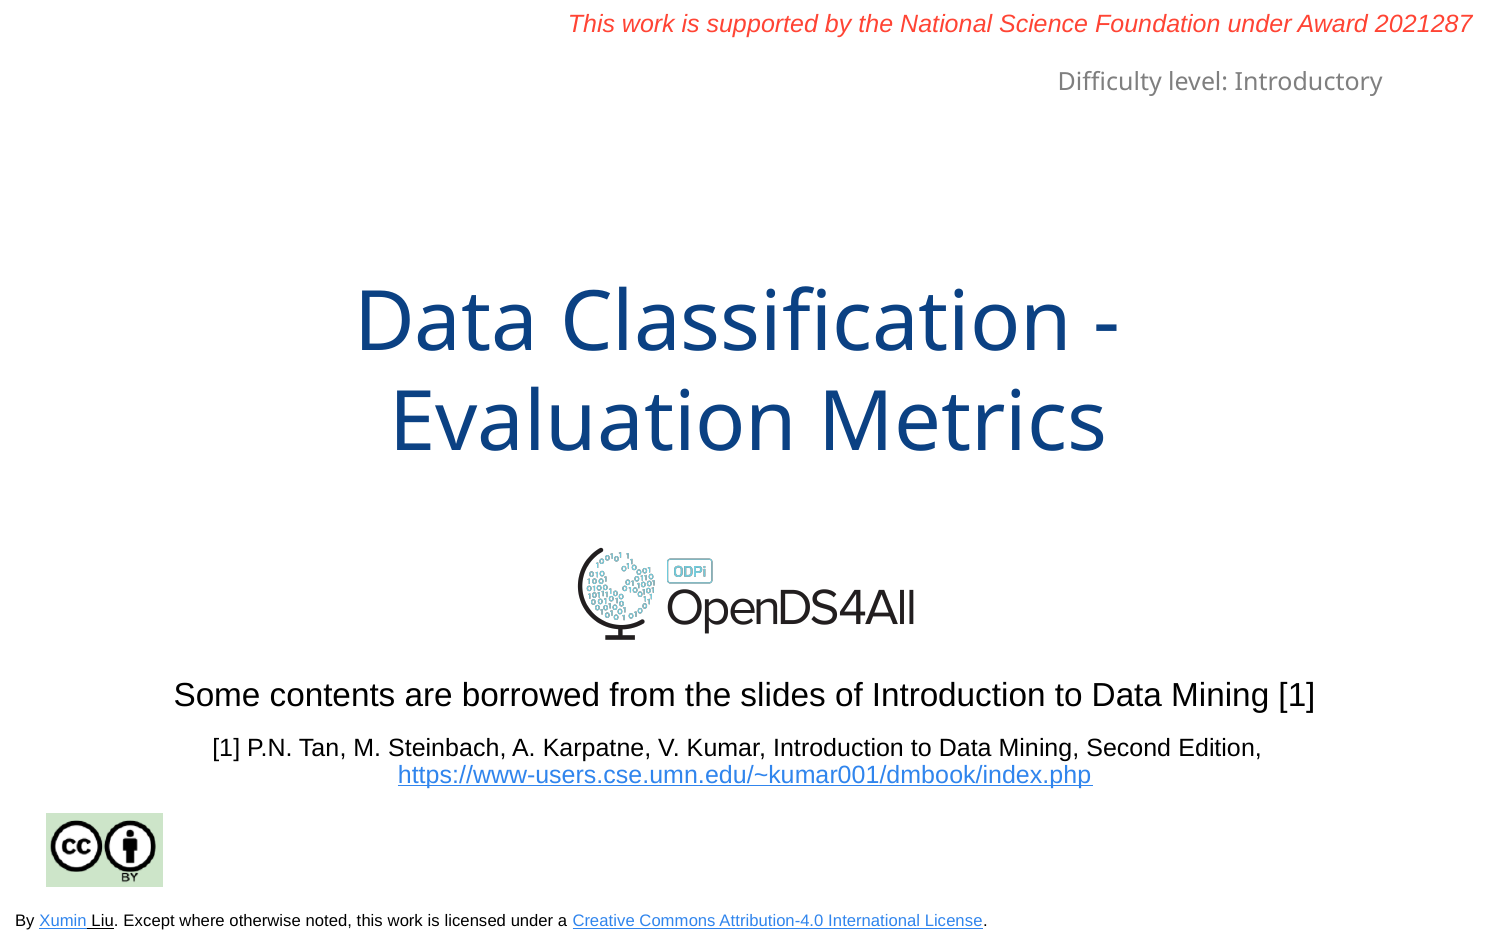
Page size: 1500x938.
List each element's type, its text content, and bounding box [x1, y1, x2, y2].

picture [46, 813, 163, 887]
text_box This work is supported by the National Science Foundation under Award 2021287 [553, 0, 1500, 45]
picture [574, 545, 917, 641]
text_box Some contents are borrowed from the slides of Introduction to Data Mining [1] [1] P.N. Tan, M. Steinbach, A. Karpatne, V. Kumar, Introduction to Data Mining, Second Edition, https://www-users.cse.umn.edu/~kumar001/dmbook/index.php [97, 670, 1394, 796]
title Data Classification - Evaluation Metrics [99, 188, 1399, 547]
text_box Difficulty level: Introductory [1042, 57, 1416, 103]
